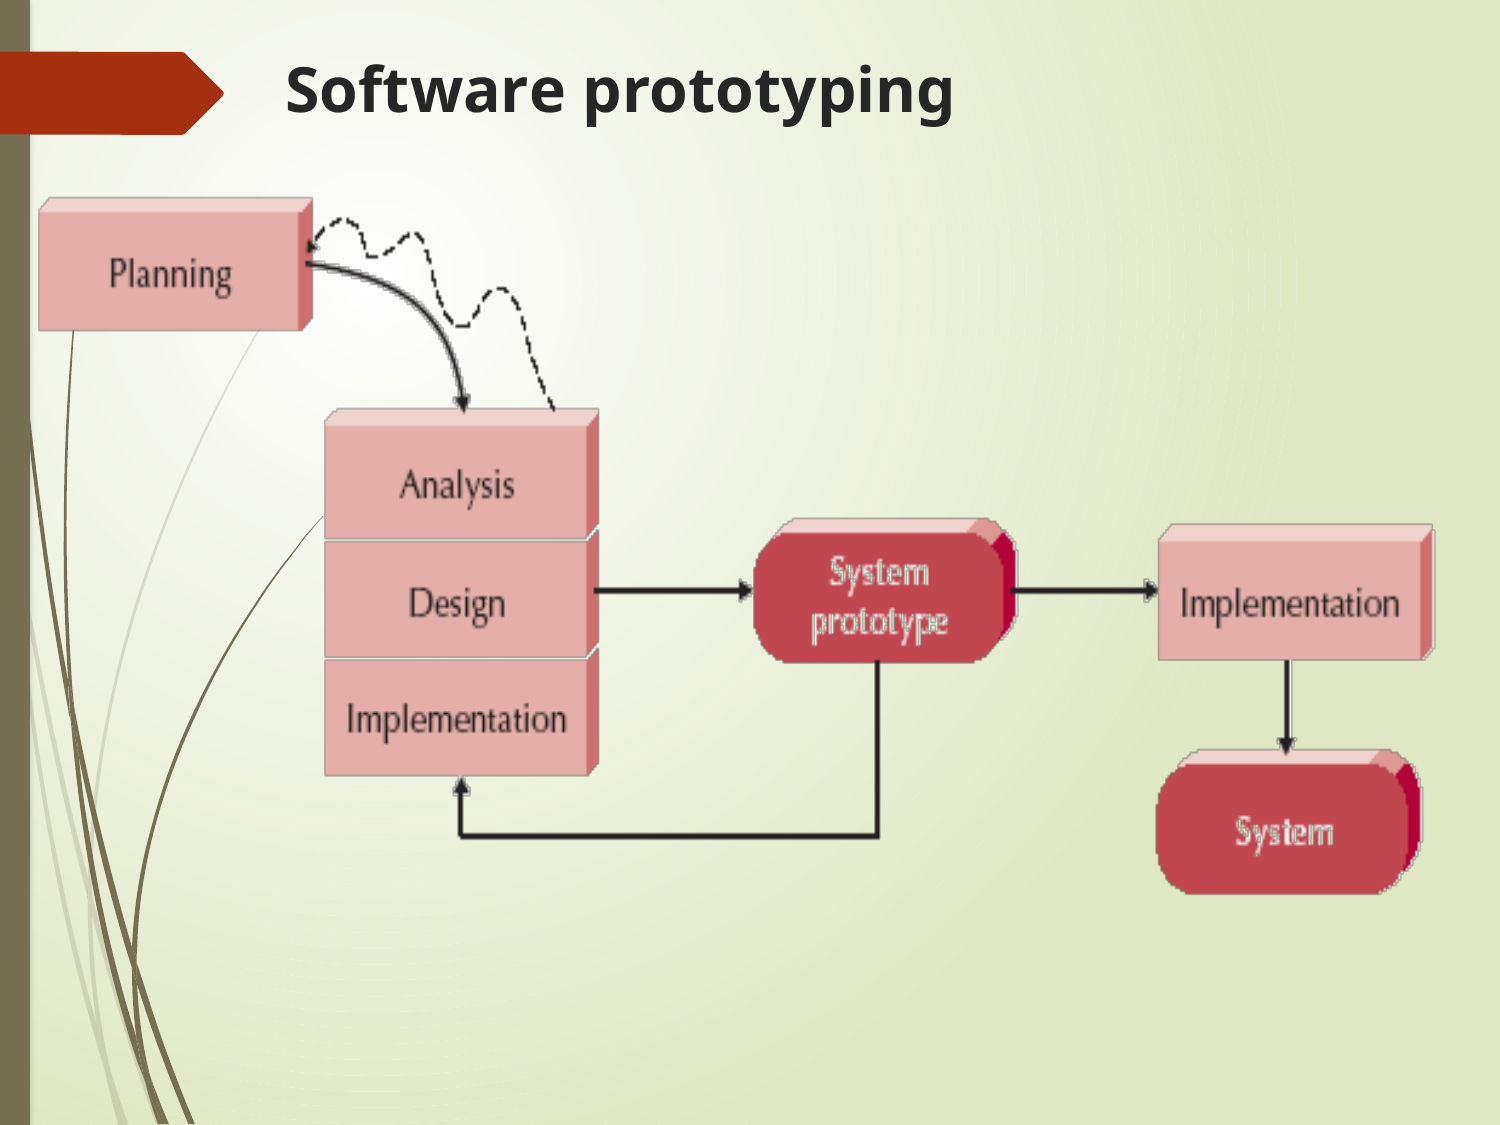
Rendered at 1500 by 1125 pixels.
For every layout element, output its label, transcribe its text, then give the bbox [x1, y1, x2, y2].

title Software prototyping [211, 50, 1293, 187]
text_box [37, 187, 1467, 950]
